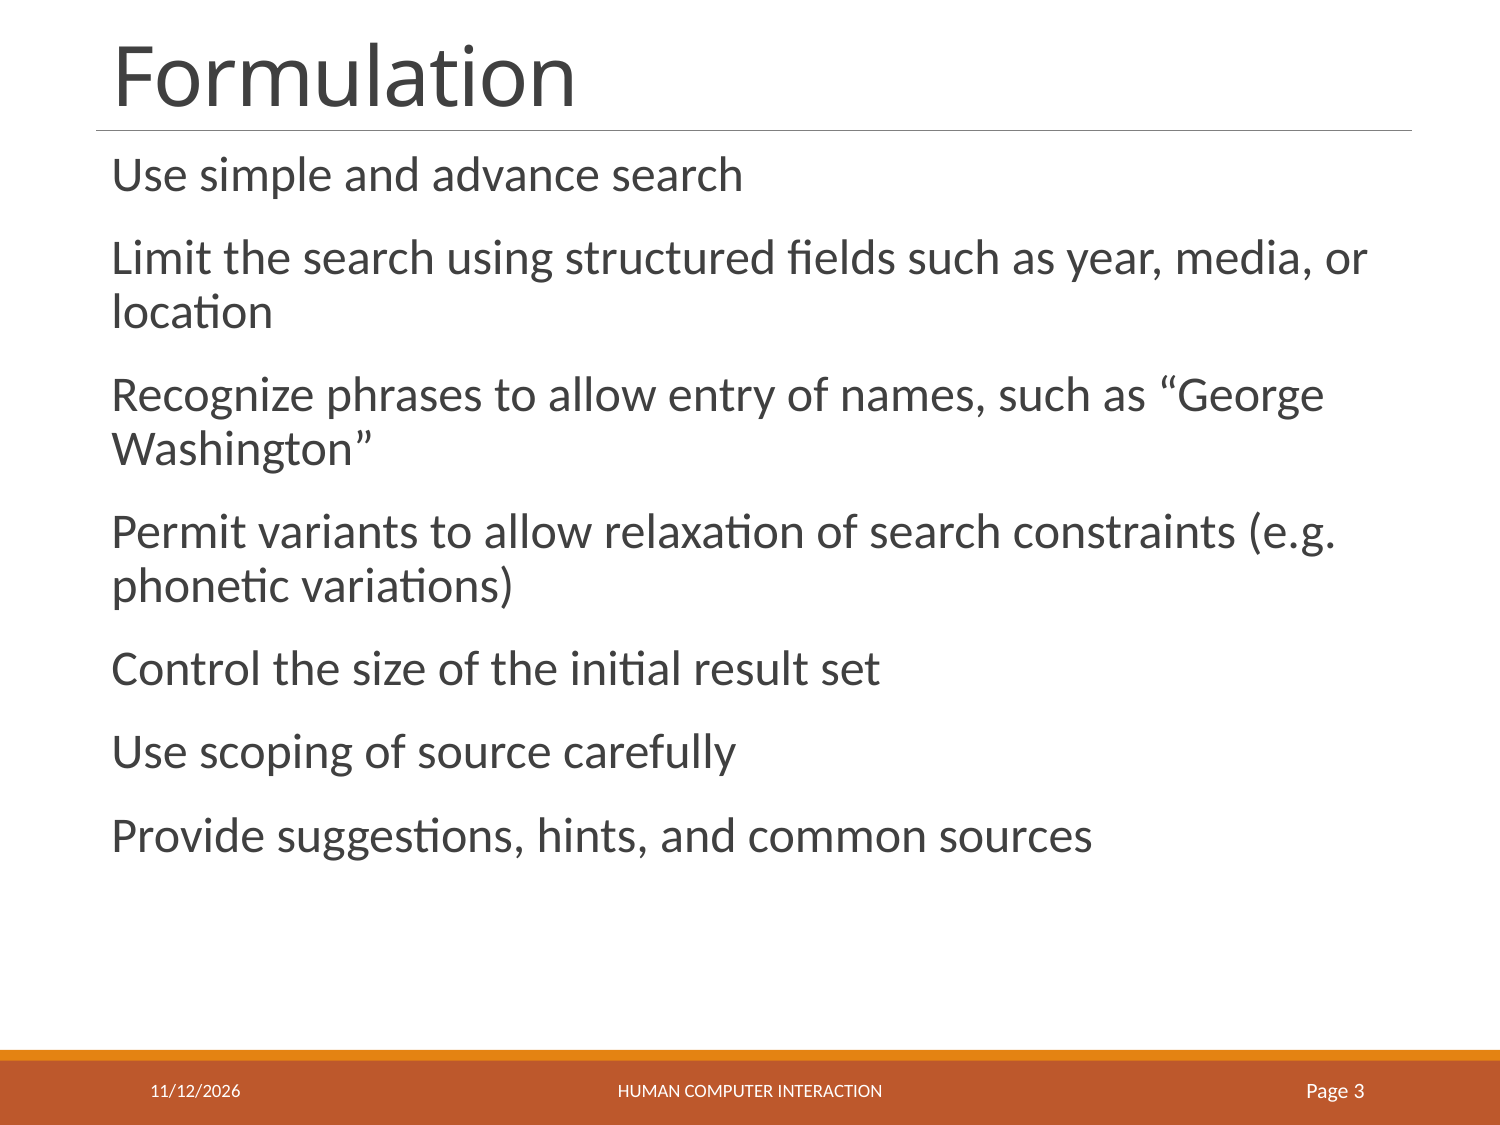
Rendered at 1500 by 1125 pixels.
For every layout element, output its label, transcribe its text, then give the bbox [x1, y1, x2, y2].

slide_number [135, 1059, 440, 1120]
list Use simple and advance search Limit the search using structured fields such as year, media, or location Recognize phrases to allow entry of names, such as “George Washington” Permit variants to allow relaxation of search constraints (e.g. phonetic variations) Control the size of the initial result set Use scoping of source carefully Provide suggestions, hints, and common sources [96, 140, 1413, 1034]
footer HUMAN COMPUTER INTERACTION [453, 1059, 1047, 1120]
slide_number Page 3 [1218, 1059, 1380, 1120]
title Formulation [96, 19, 1413, 131]
